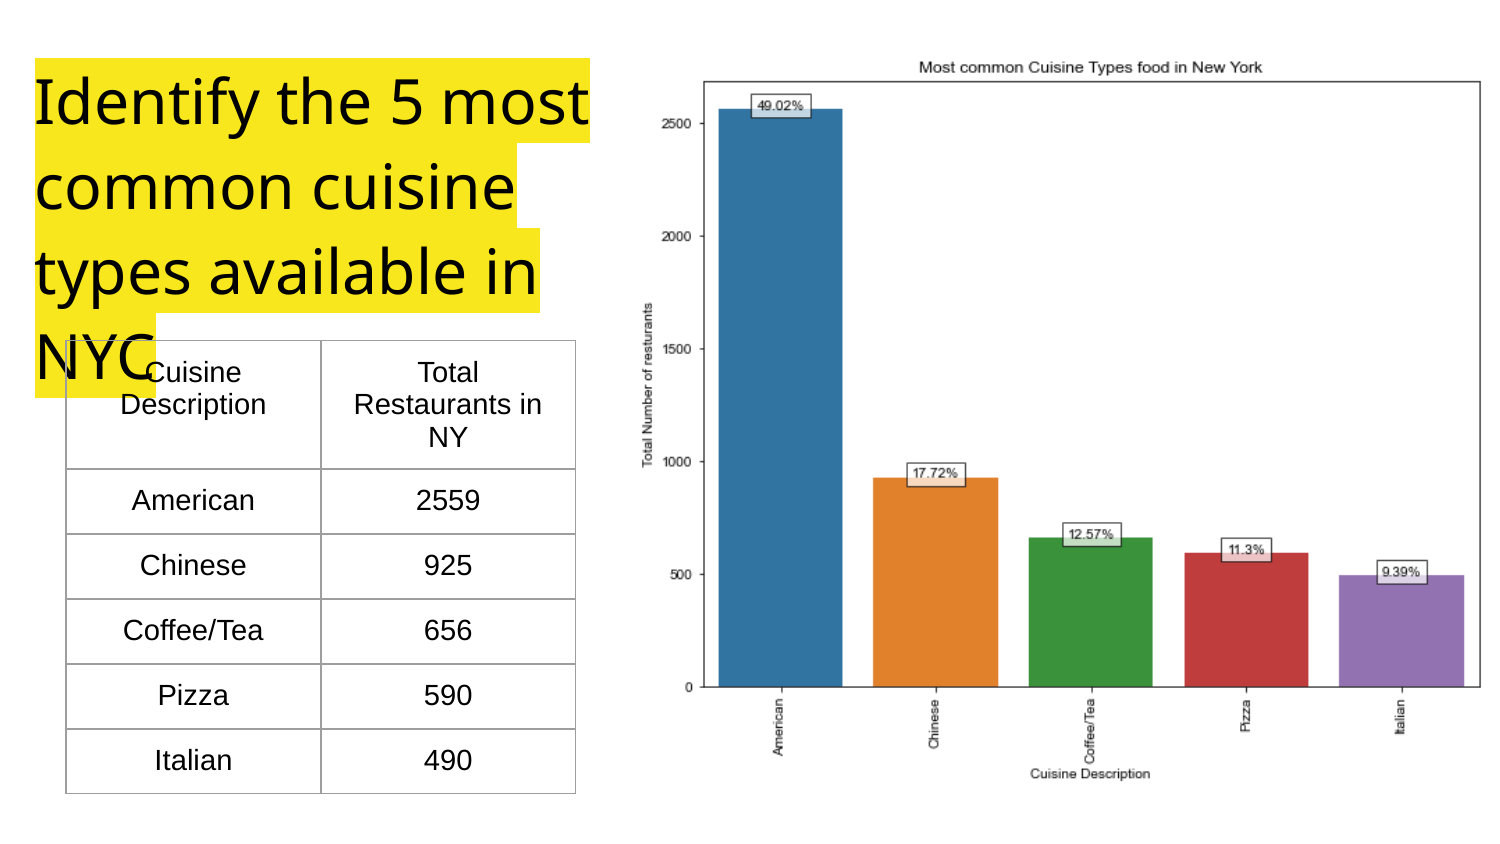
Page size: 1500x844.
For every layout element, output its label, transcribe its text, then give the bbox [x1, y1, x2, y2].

table_header Total Restaurants in NY [322, 341, 575, 468]
table_cell 925 [322, 535, 575, 598]
table_cell 490 [322, 730, 575, 793]
title Identify the 5 most common cuisine types available in NYC [19, 43, 623, 588]
table_cell 656 [322, 600, 575, 663]
table_cell Chinese [67, 535, 320, 598]
table_cell American [67, 470, 320, 533]
table_header Cuisine Description [67, 341, 320, 468]
picture [634, 52, 1488, 791]
table_cell 2559 [322, 470, 575, 533]
table_cell Coffee/Tea [67, 600, 320, 663]
table_cell 590 [322, 665, 575, 728]
table_cell Italian [67, 730, 320, 793]
table_cell Pizza [67, 665, 320, 728]
